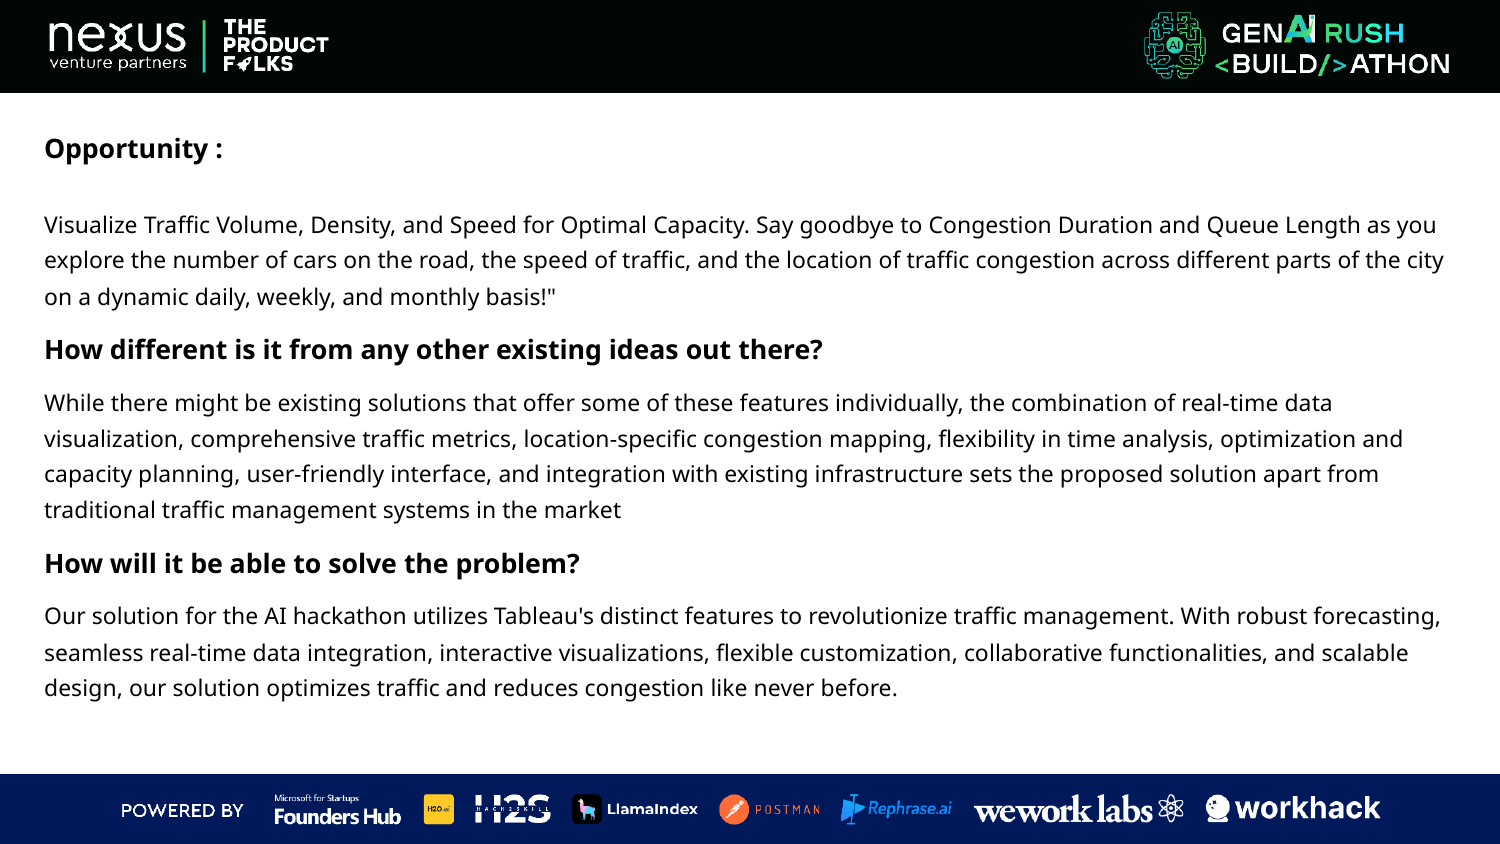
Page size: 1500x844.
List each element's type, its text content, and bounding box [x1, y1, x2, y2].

text_box Opportunity : Visualize Traffic Volume, Density, and Speed for Optimal Capacity. Say goodbye to Congestion Duration and Queue Length as you explore the number of cars on the road, the speed of traffic, and the location of traffic congestion across different parts of the city on a dynamic daily, weekly, and monthly basis!" How different is it from any other existing ideas out there? While there might be existing solutions that offer some of these features individually, the combination of real-time data visualization, comprehensive traffic metrics, location-specific congestion mapping, flexibility in time analysis, optimization and capacity planning, user-friendly interface, and integration with existing infrastructure sets the proposed solution apart from traditional traffic management systems in the market How will it be able to solve the problem? Our solution for the AI hackathon utilizes Tableau's distinct features to revolutionize traffic management. With robust forecasting, seamless real-time data integration, interactive visualizations, flexible customization, collaborative functionalities, and scalable design, our solution optimizes traffic and reduces congestion like never before. [29, 119, 1462, 753]
picture [0, 0, 1500, 110]
picture [0, 762, 1500, 844]
